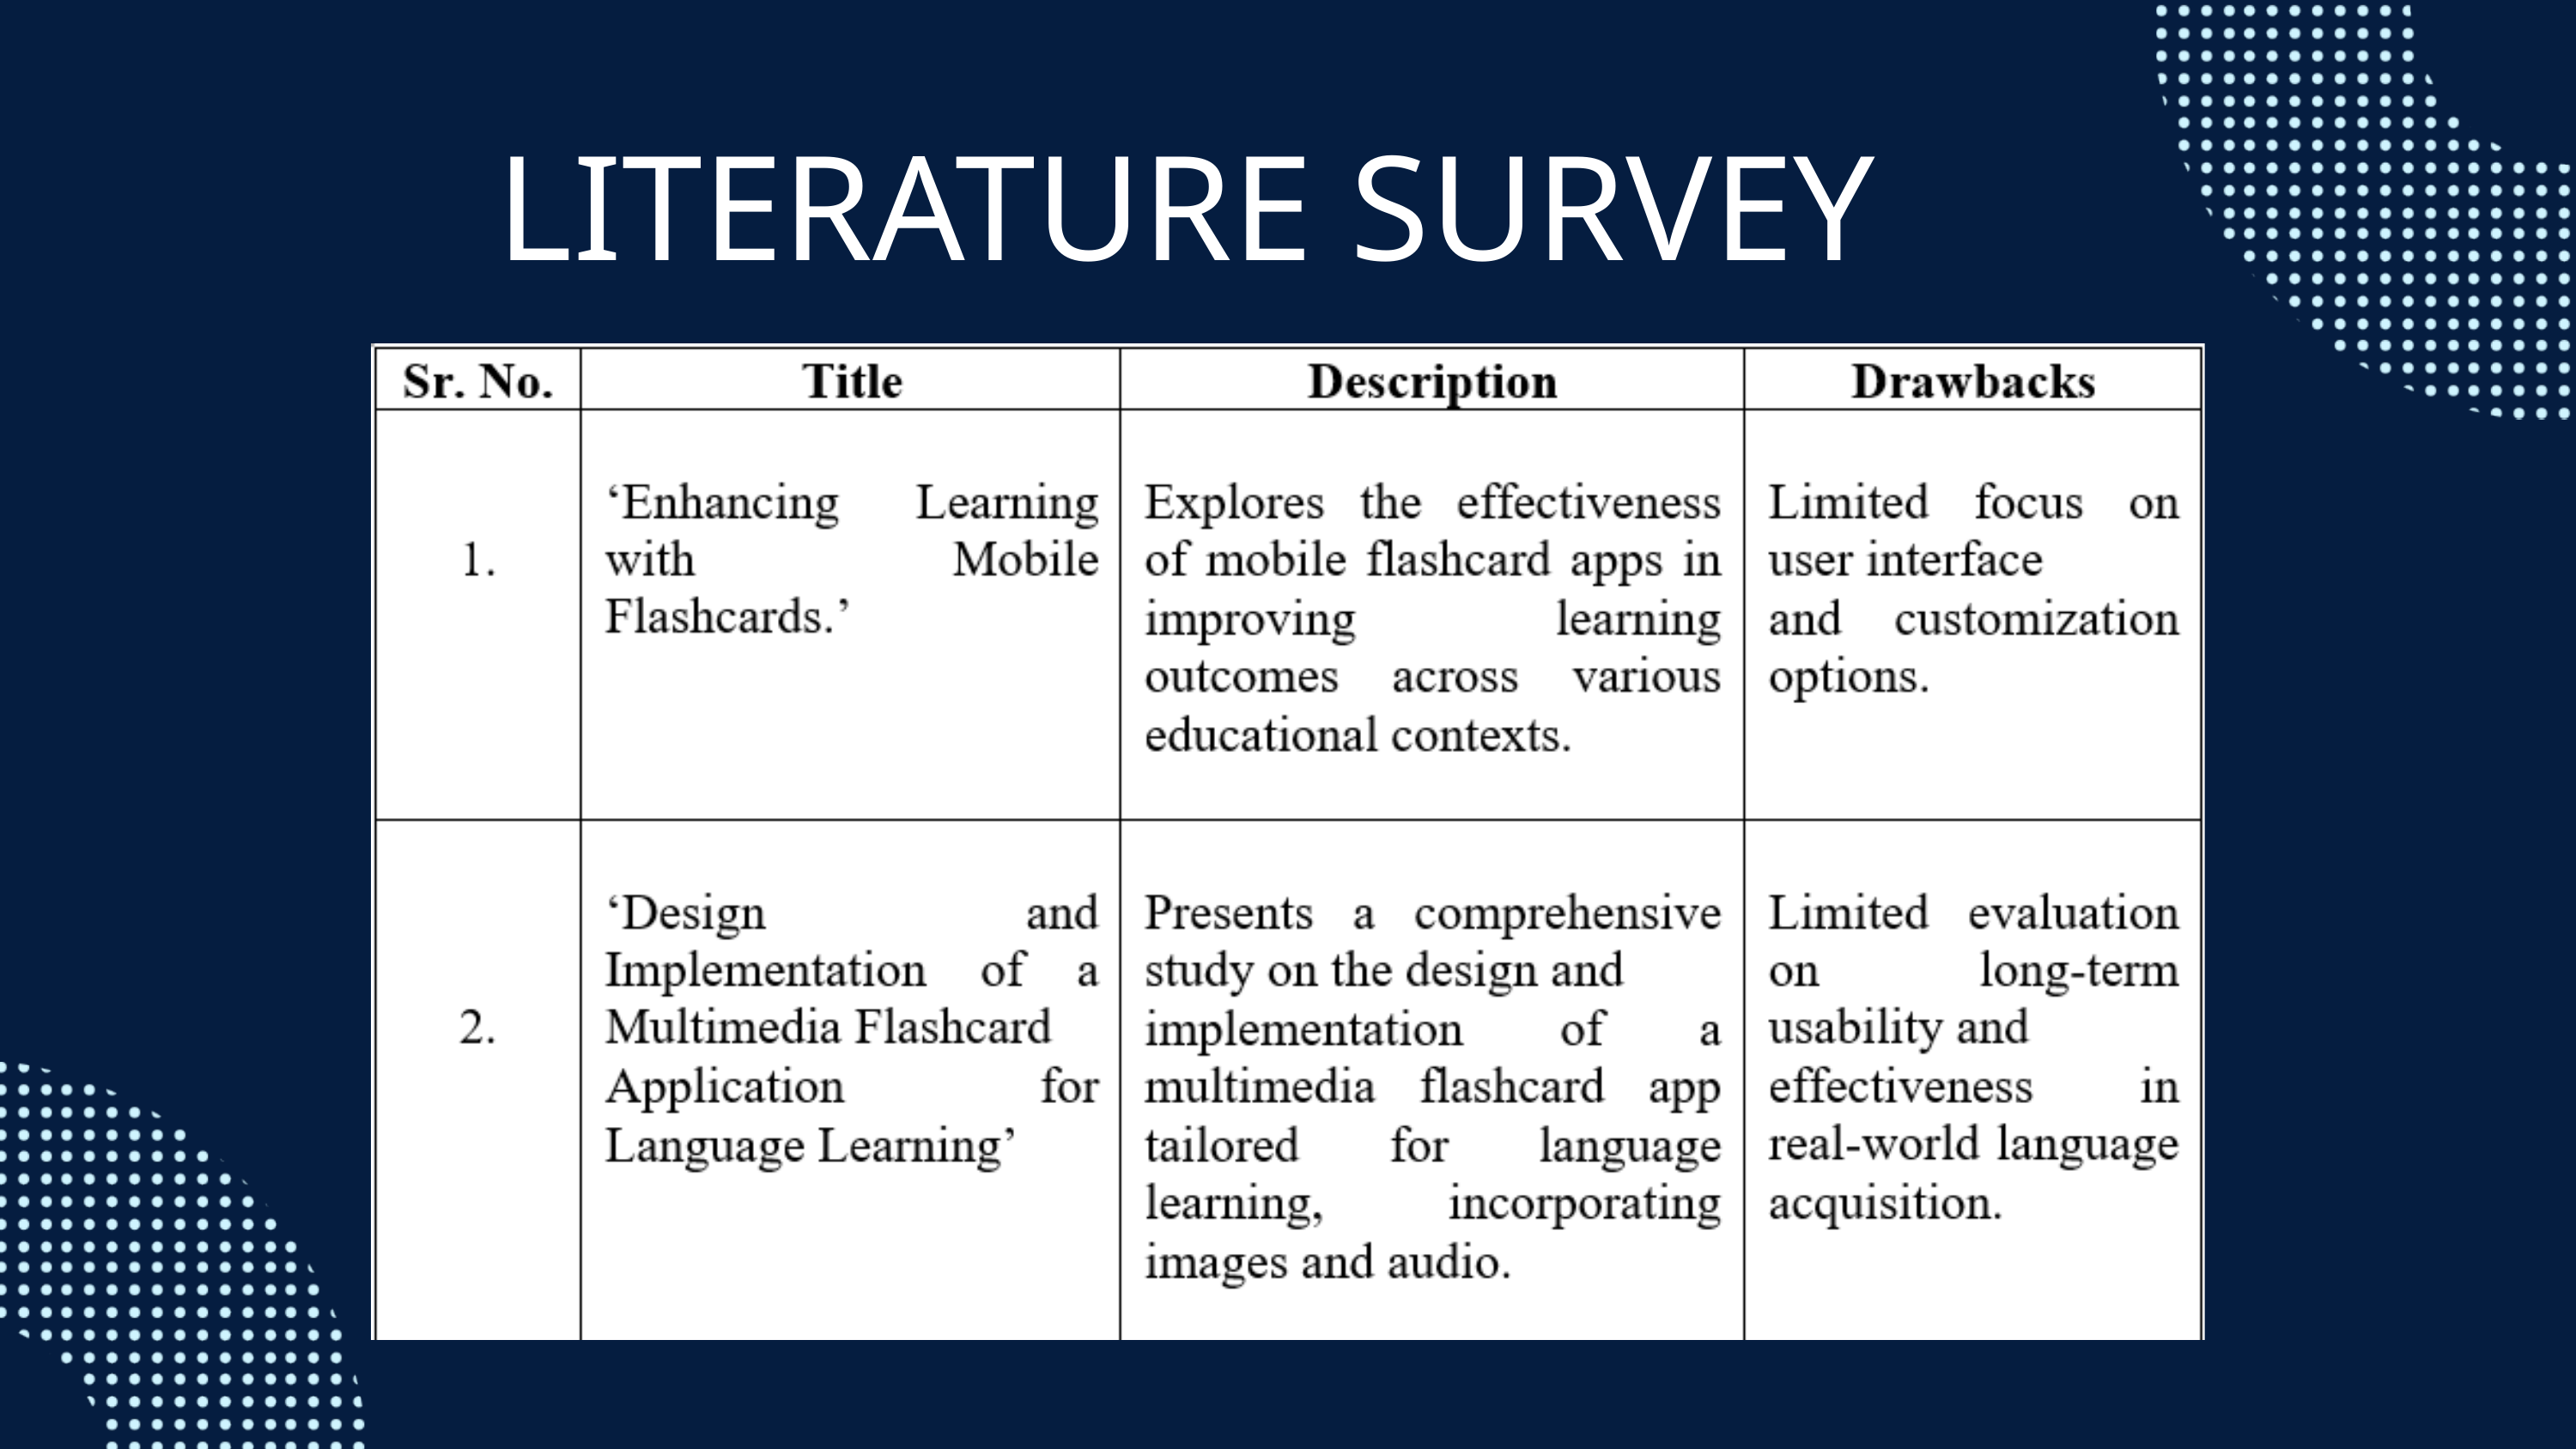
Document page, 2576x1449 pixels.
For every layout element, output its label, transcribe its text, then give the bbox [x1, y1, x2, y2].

text_box [371, 343, 2205, 1340]
text_box [2156, 0, 2576, 420]
text_box [0, 1062, 365, 1449]
text_box LITERATURE SURVEY [496, 115, 1984, 289]
